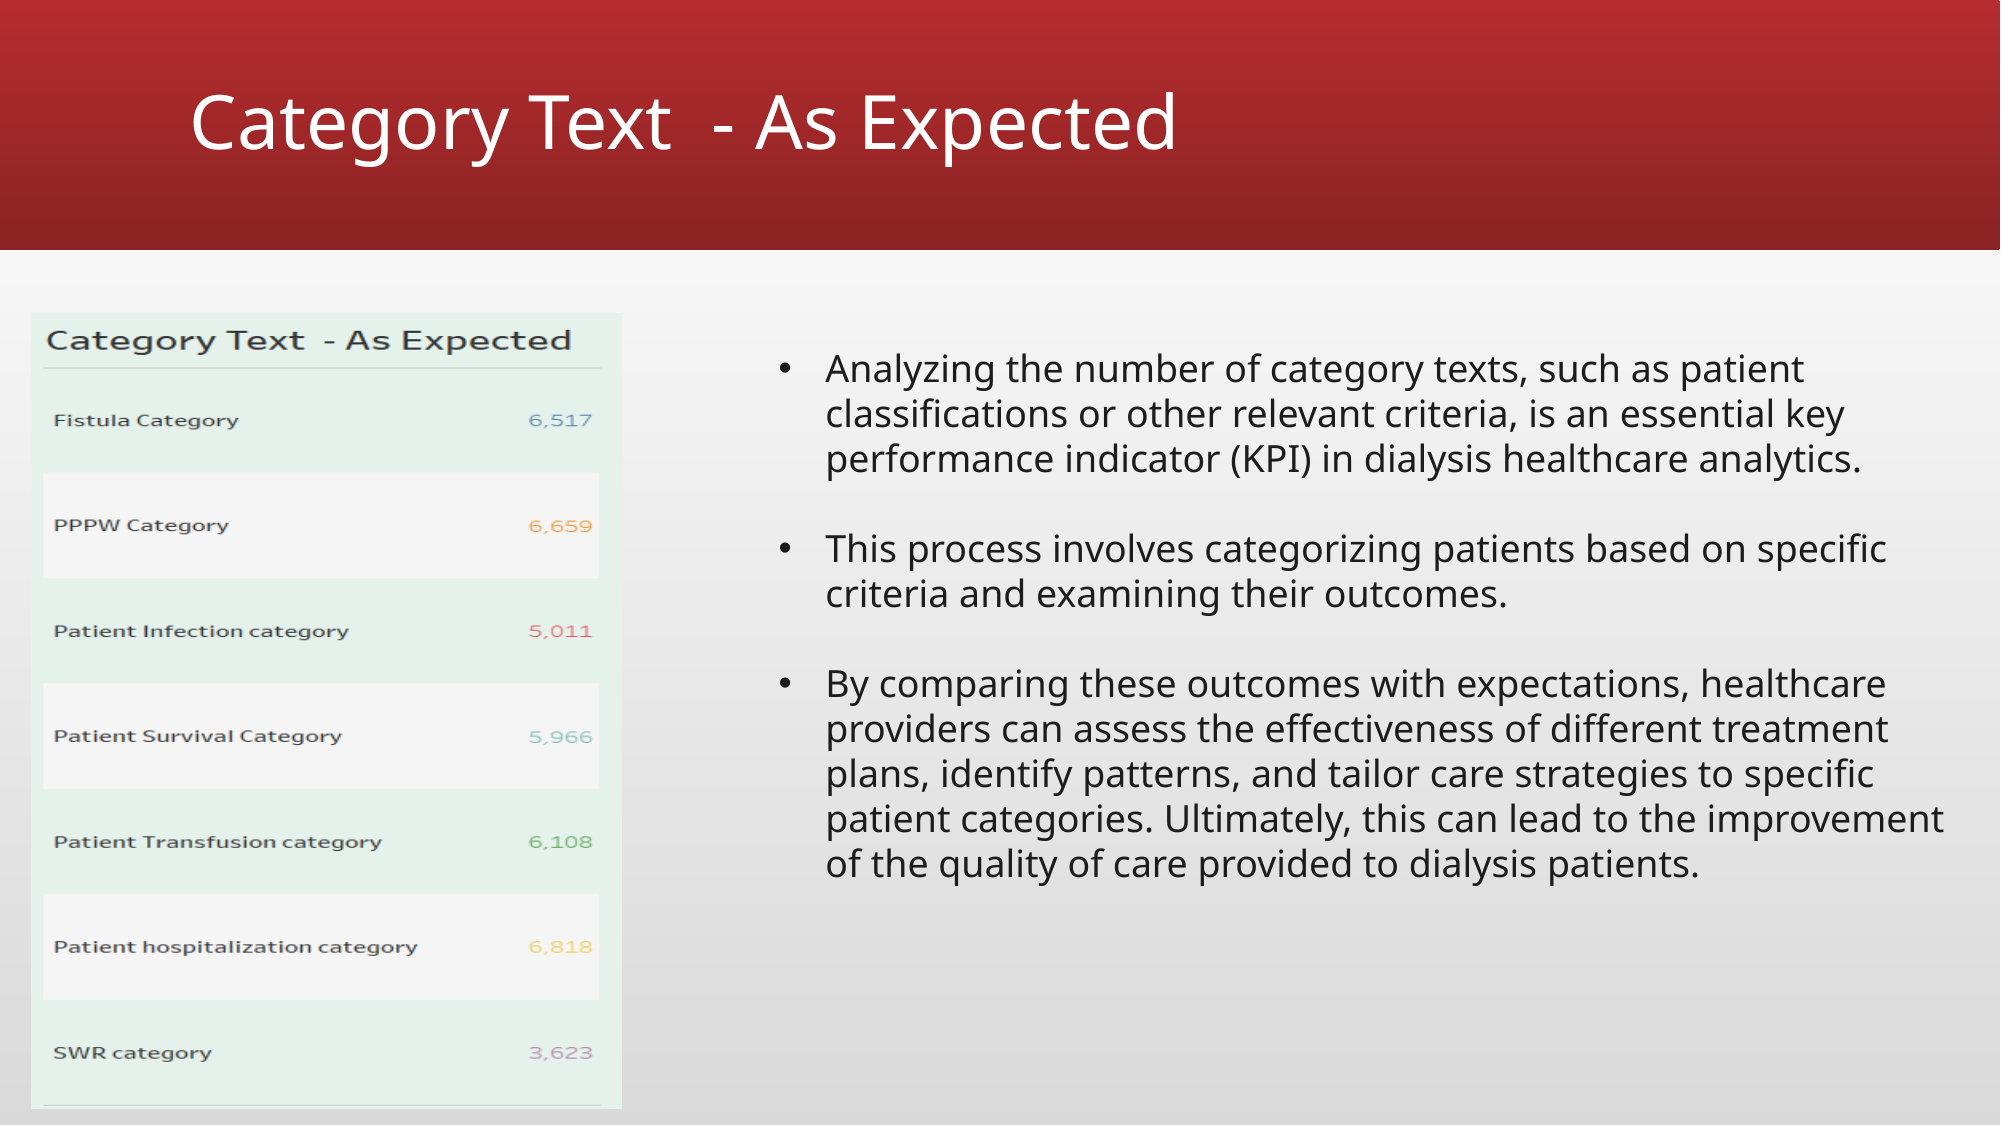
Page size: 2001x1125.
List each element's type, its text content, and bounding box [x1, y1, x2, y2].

title Category Text - As Expected [174, 16, 1825, 234]
text_box Analyzing the number of category texts, such as patient classifications or other relevant criteria, is an essential key performance indicator (KPI) in dialysis healthcare analytics. This process involves categorizing patients based on specific criteria and examining their outcomes. By comparing these outcomes with expectations, healthcare providers can assess the effectiveness of different treatment plans, identify patterns, and tailor care strategies to specific patient categories. Ultimately, this can lead to the improvement of the quality of care provided to dialysis patients. [763, 338, 1992, 893]
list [31, 313, 623, 1109]
